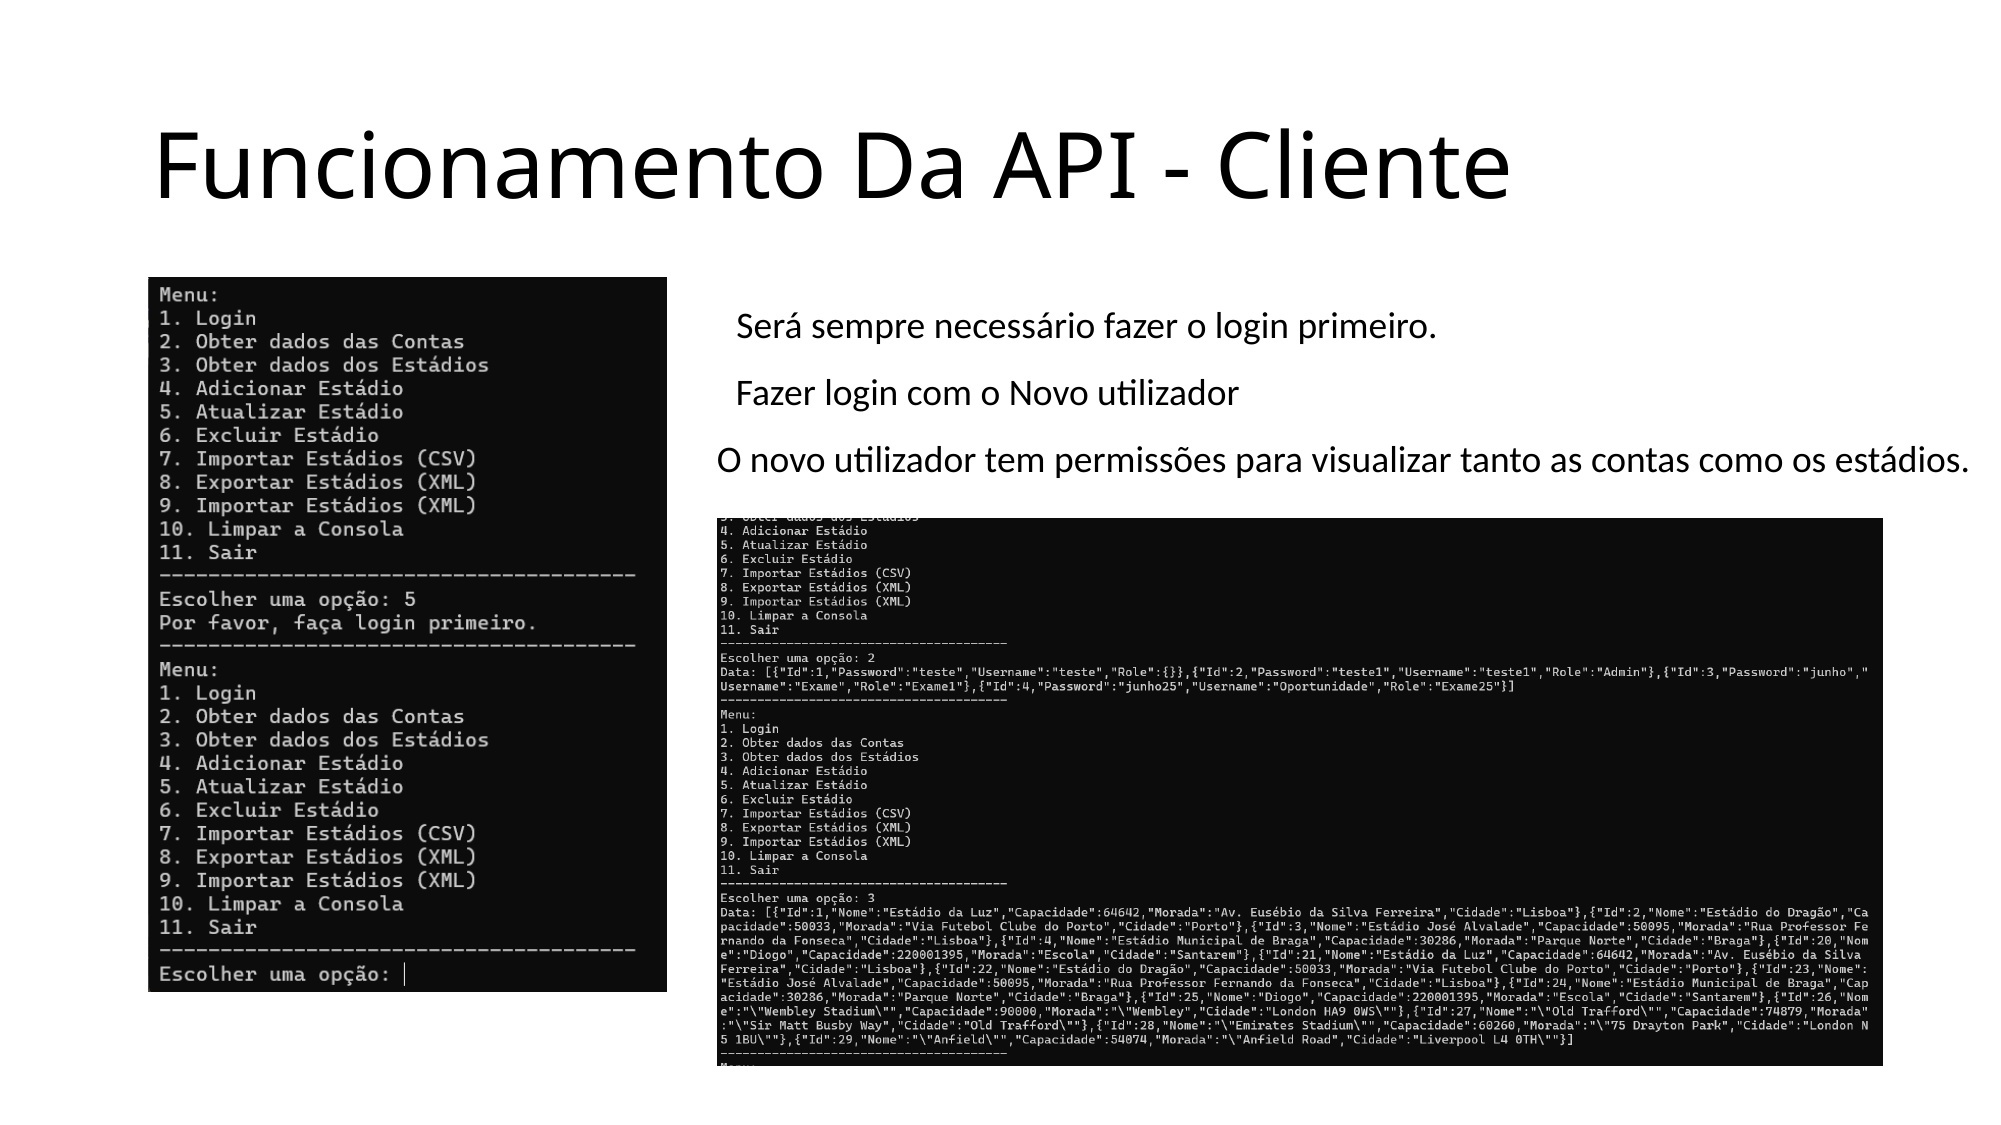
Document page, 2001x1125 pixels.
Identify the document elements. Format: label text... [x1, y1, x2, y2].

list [148, 277, 667, 992]
text_box O novo utilizador tem permissões para visualizar tanto as contas como os estádios. [702, 427, 1987, 488]
picture [717, 518, 1883, 1066]
text_box Fazer login com o Novo utilizador [721, 361, 1255, 421]
title Funcionamento Da API - Cliente [137, 59, 1863, 278]
text_box Será sempre necessário fazer o login primeiro. [721, 294, 1454, 354]
